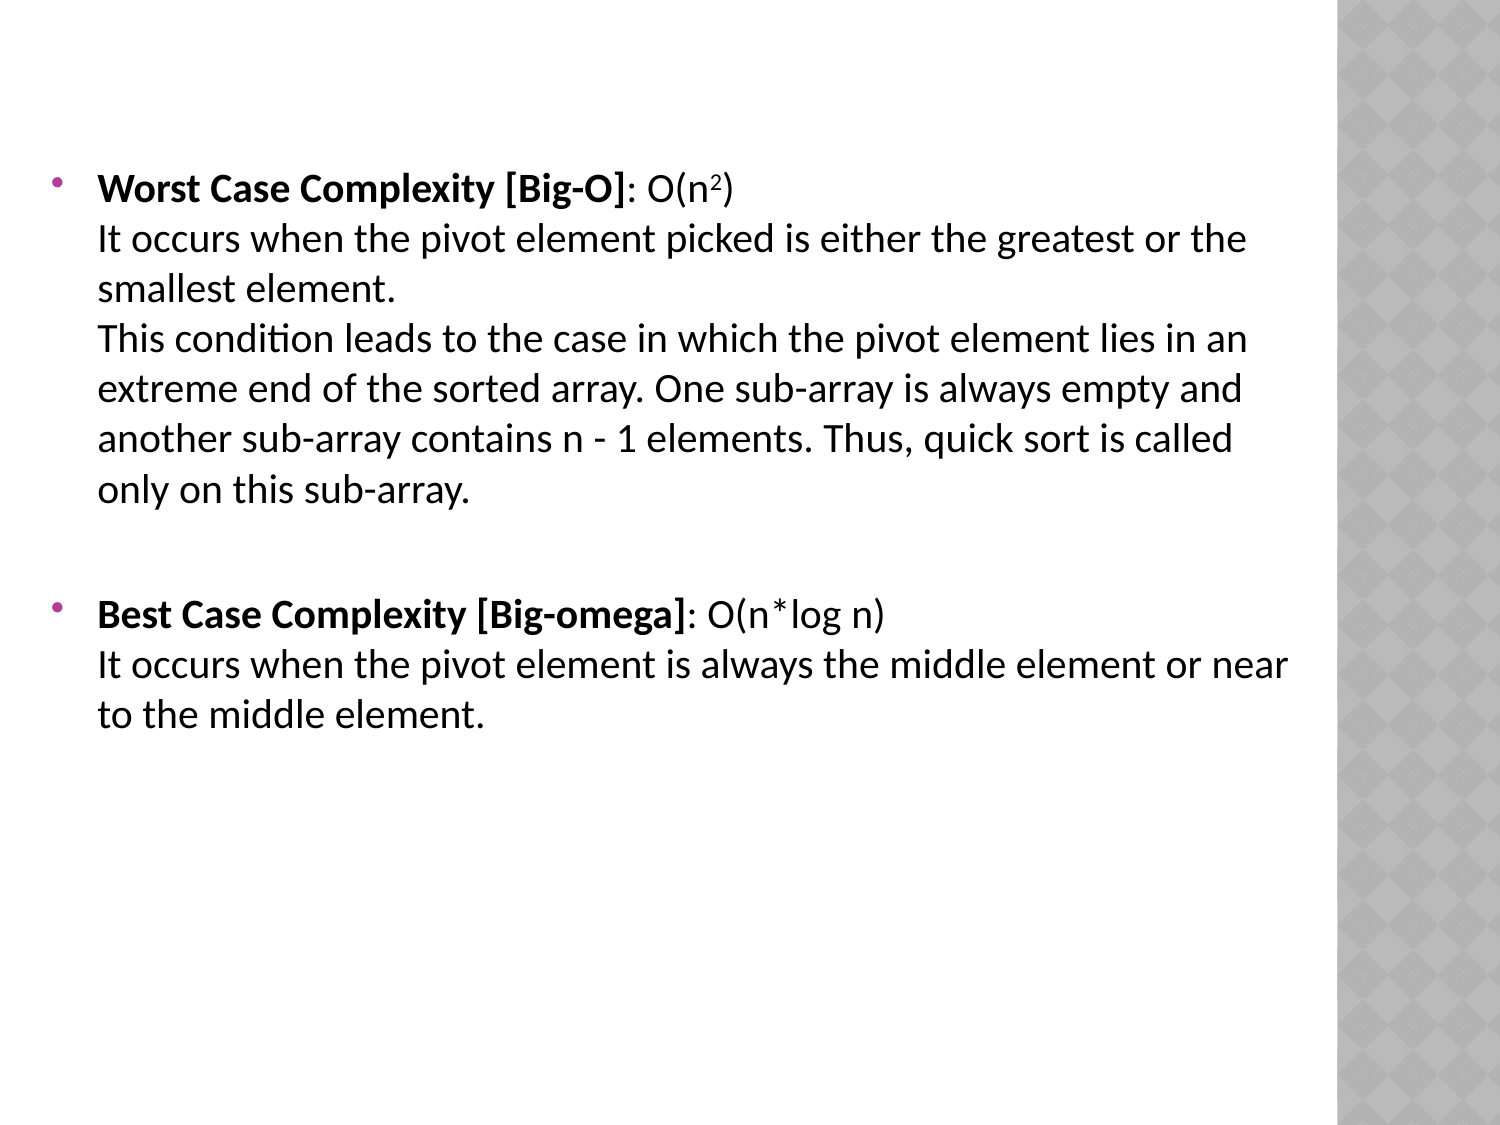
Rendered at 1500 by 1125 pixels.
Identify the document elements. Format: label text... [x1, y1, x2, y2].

list Worst Case Complexity [Big-O]: O(n2) It occurs when the pivot element picked is either the greatest or the smallest element. This condition leads to the case in which the pivot element lies in an extreme end of the sorted array. One sub-array is always empty and another sub-array contains n - 1 elements. Thus, quick sort is called only on this sub-array. Best Case Complexity [Big-omega]: O(n*log n) It occurs when the pivot element is always the middle element or near to the middle element. [37, 153, 1325, 1125]
